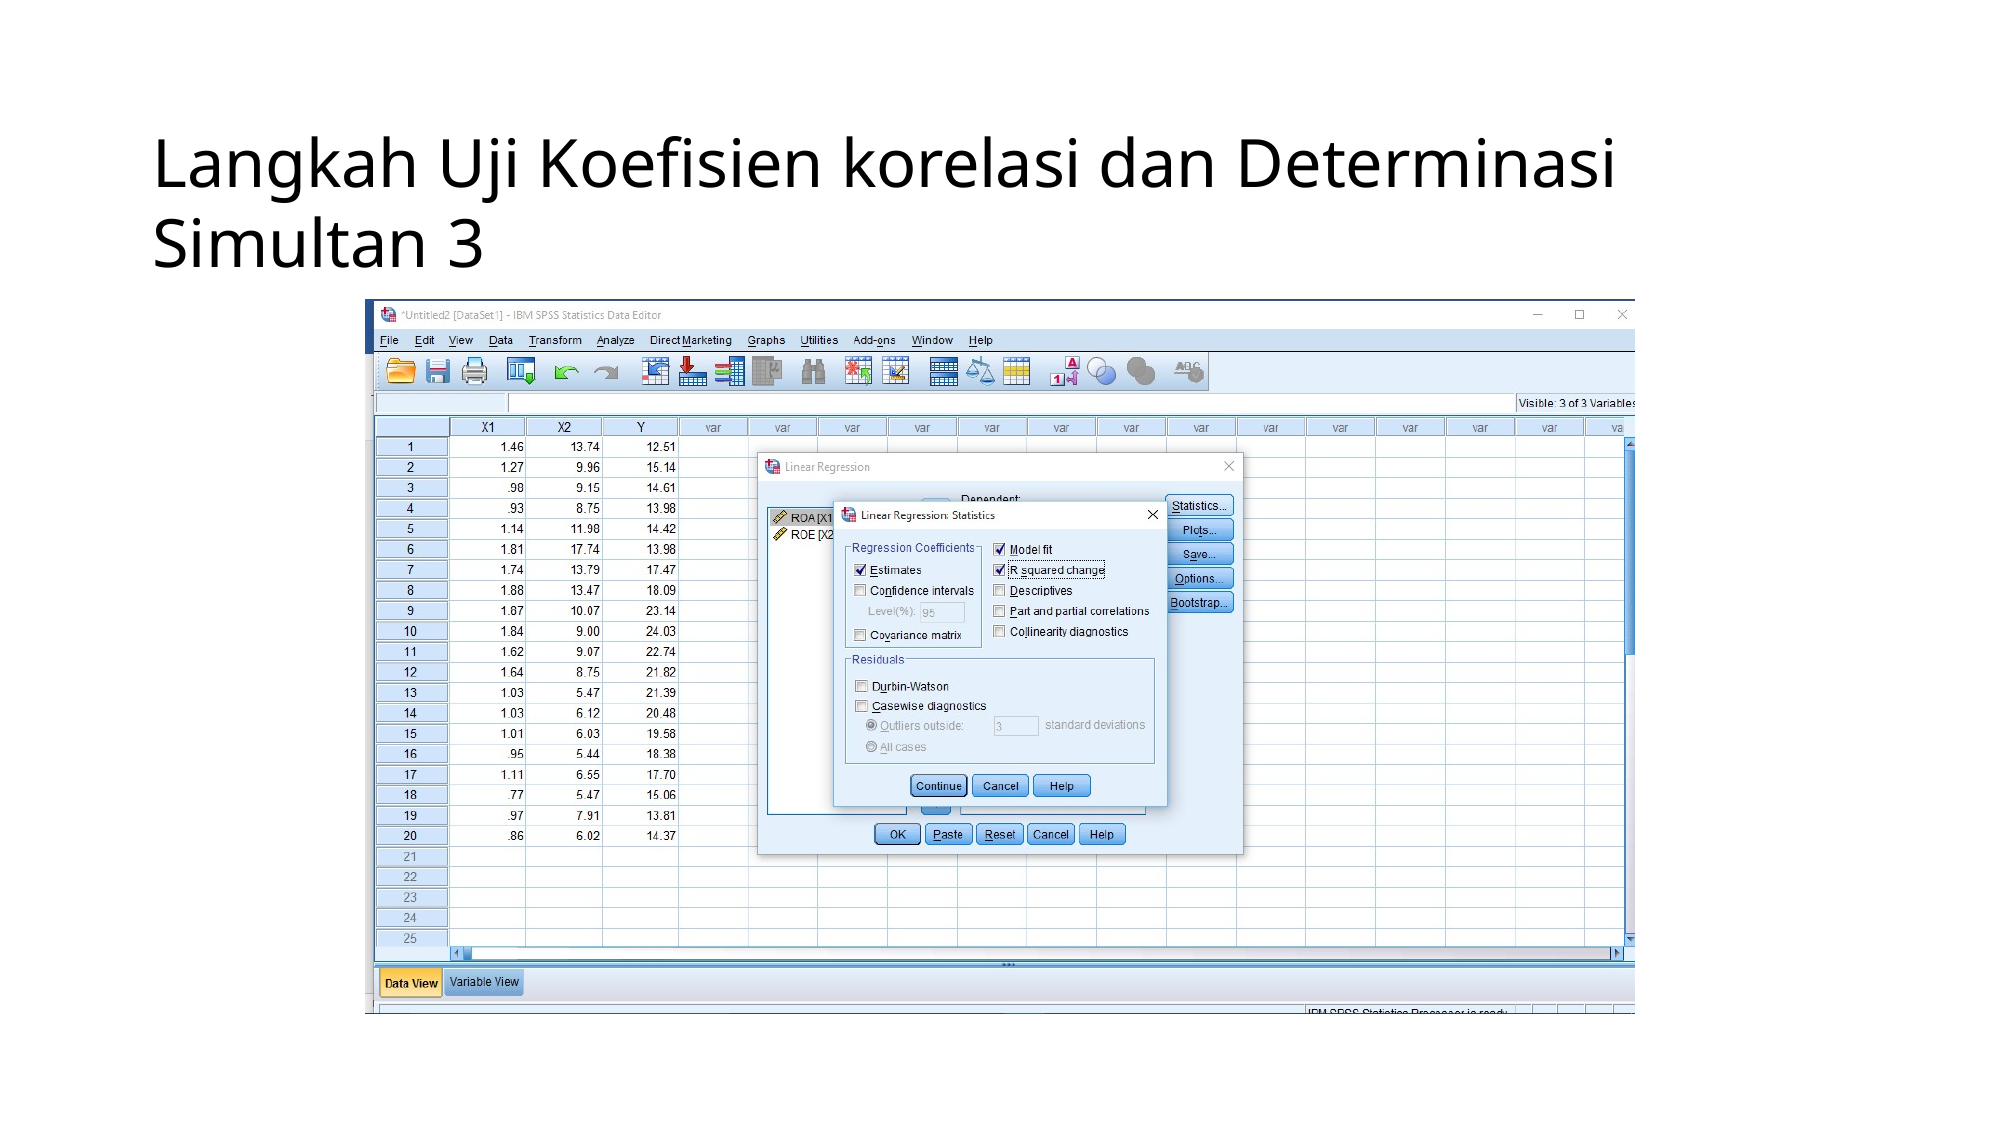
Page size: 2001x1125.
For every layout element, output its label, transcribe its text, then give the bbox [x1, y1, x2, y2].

title Langkah Uji Koefisien korelasi dan Determinasi Simultan 3 [150, 118, 1694, 309]
text_box [365, 299, 1635, 1014]
